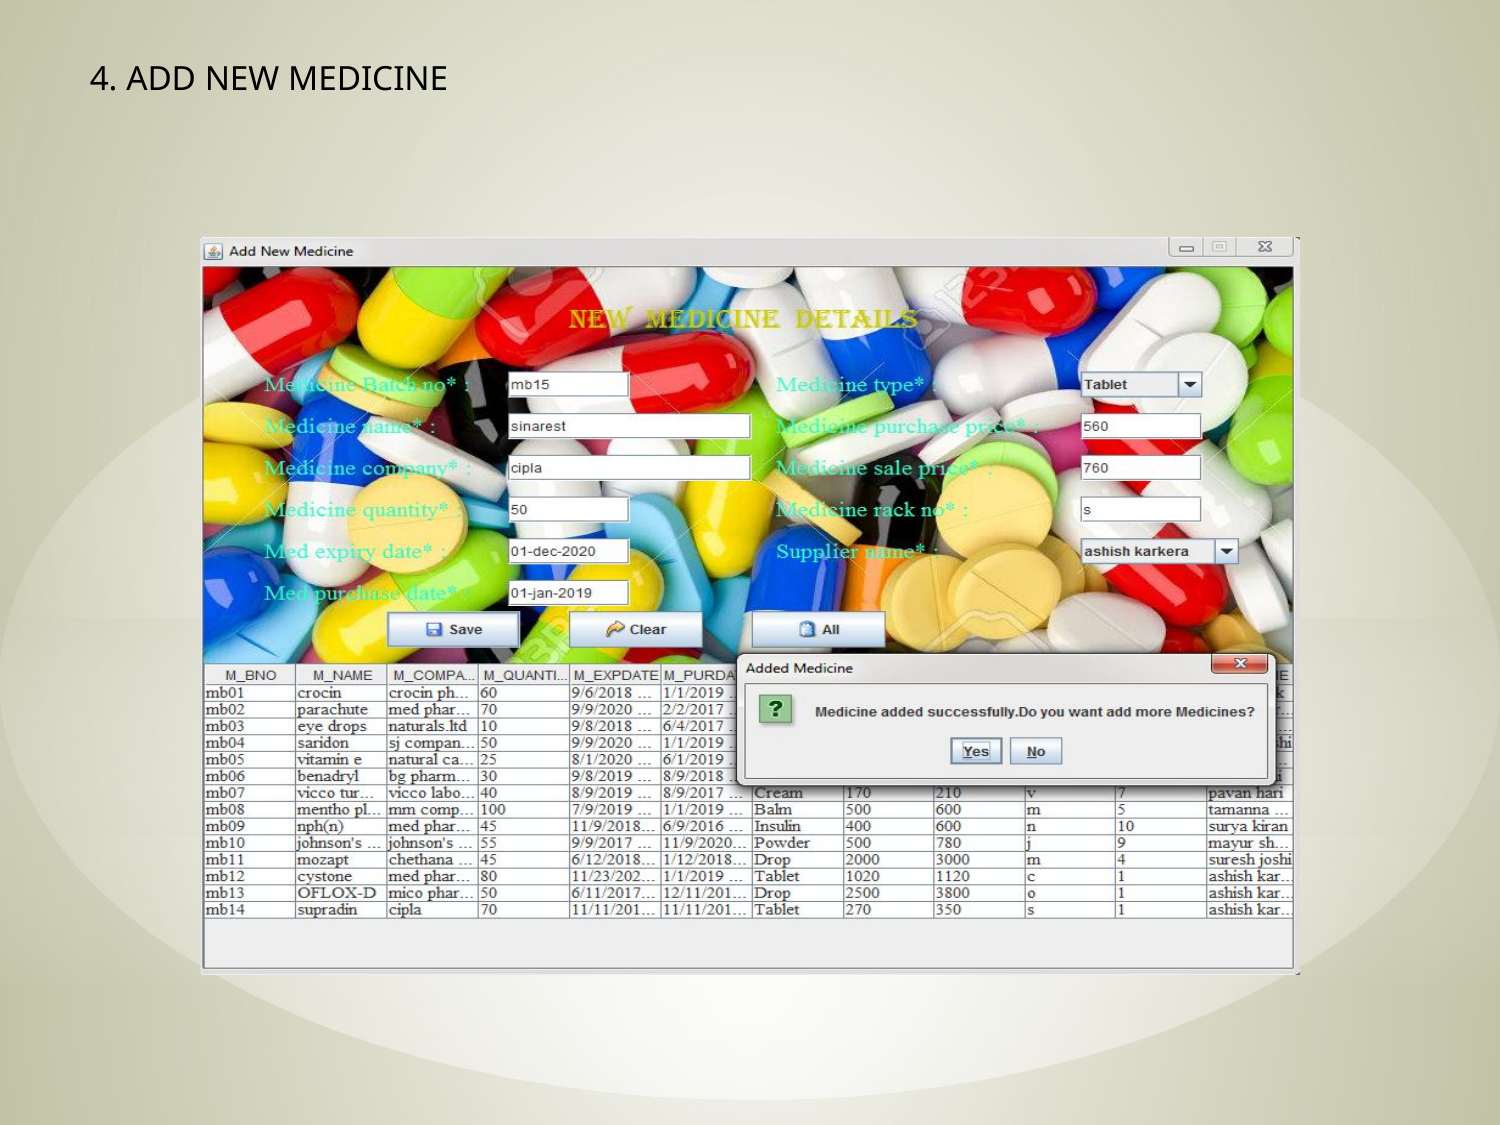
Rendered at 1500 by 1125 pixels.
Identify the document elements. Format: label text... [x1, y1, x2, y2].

text_box 4. ADD NEW MEDICINE [75, 49, 1475, 105]
picture [199, 237, 1301, 976]
